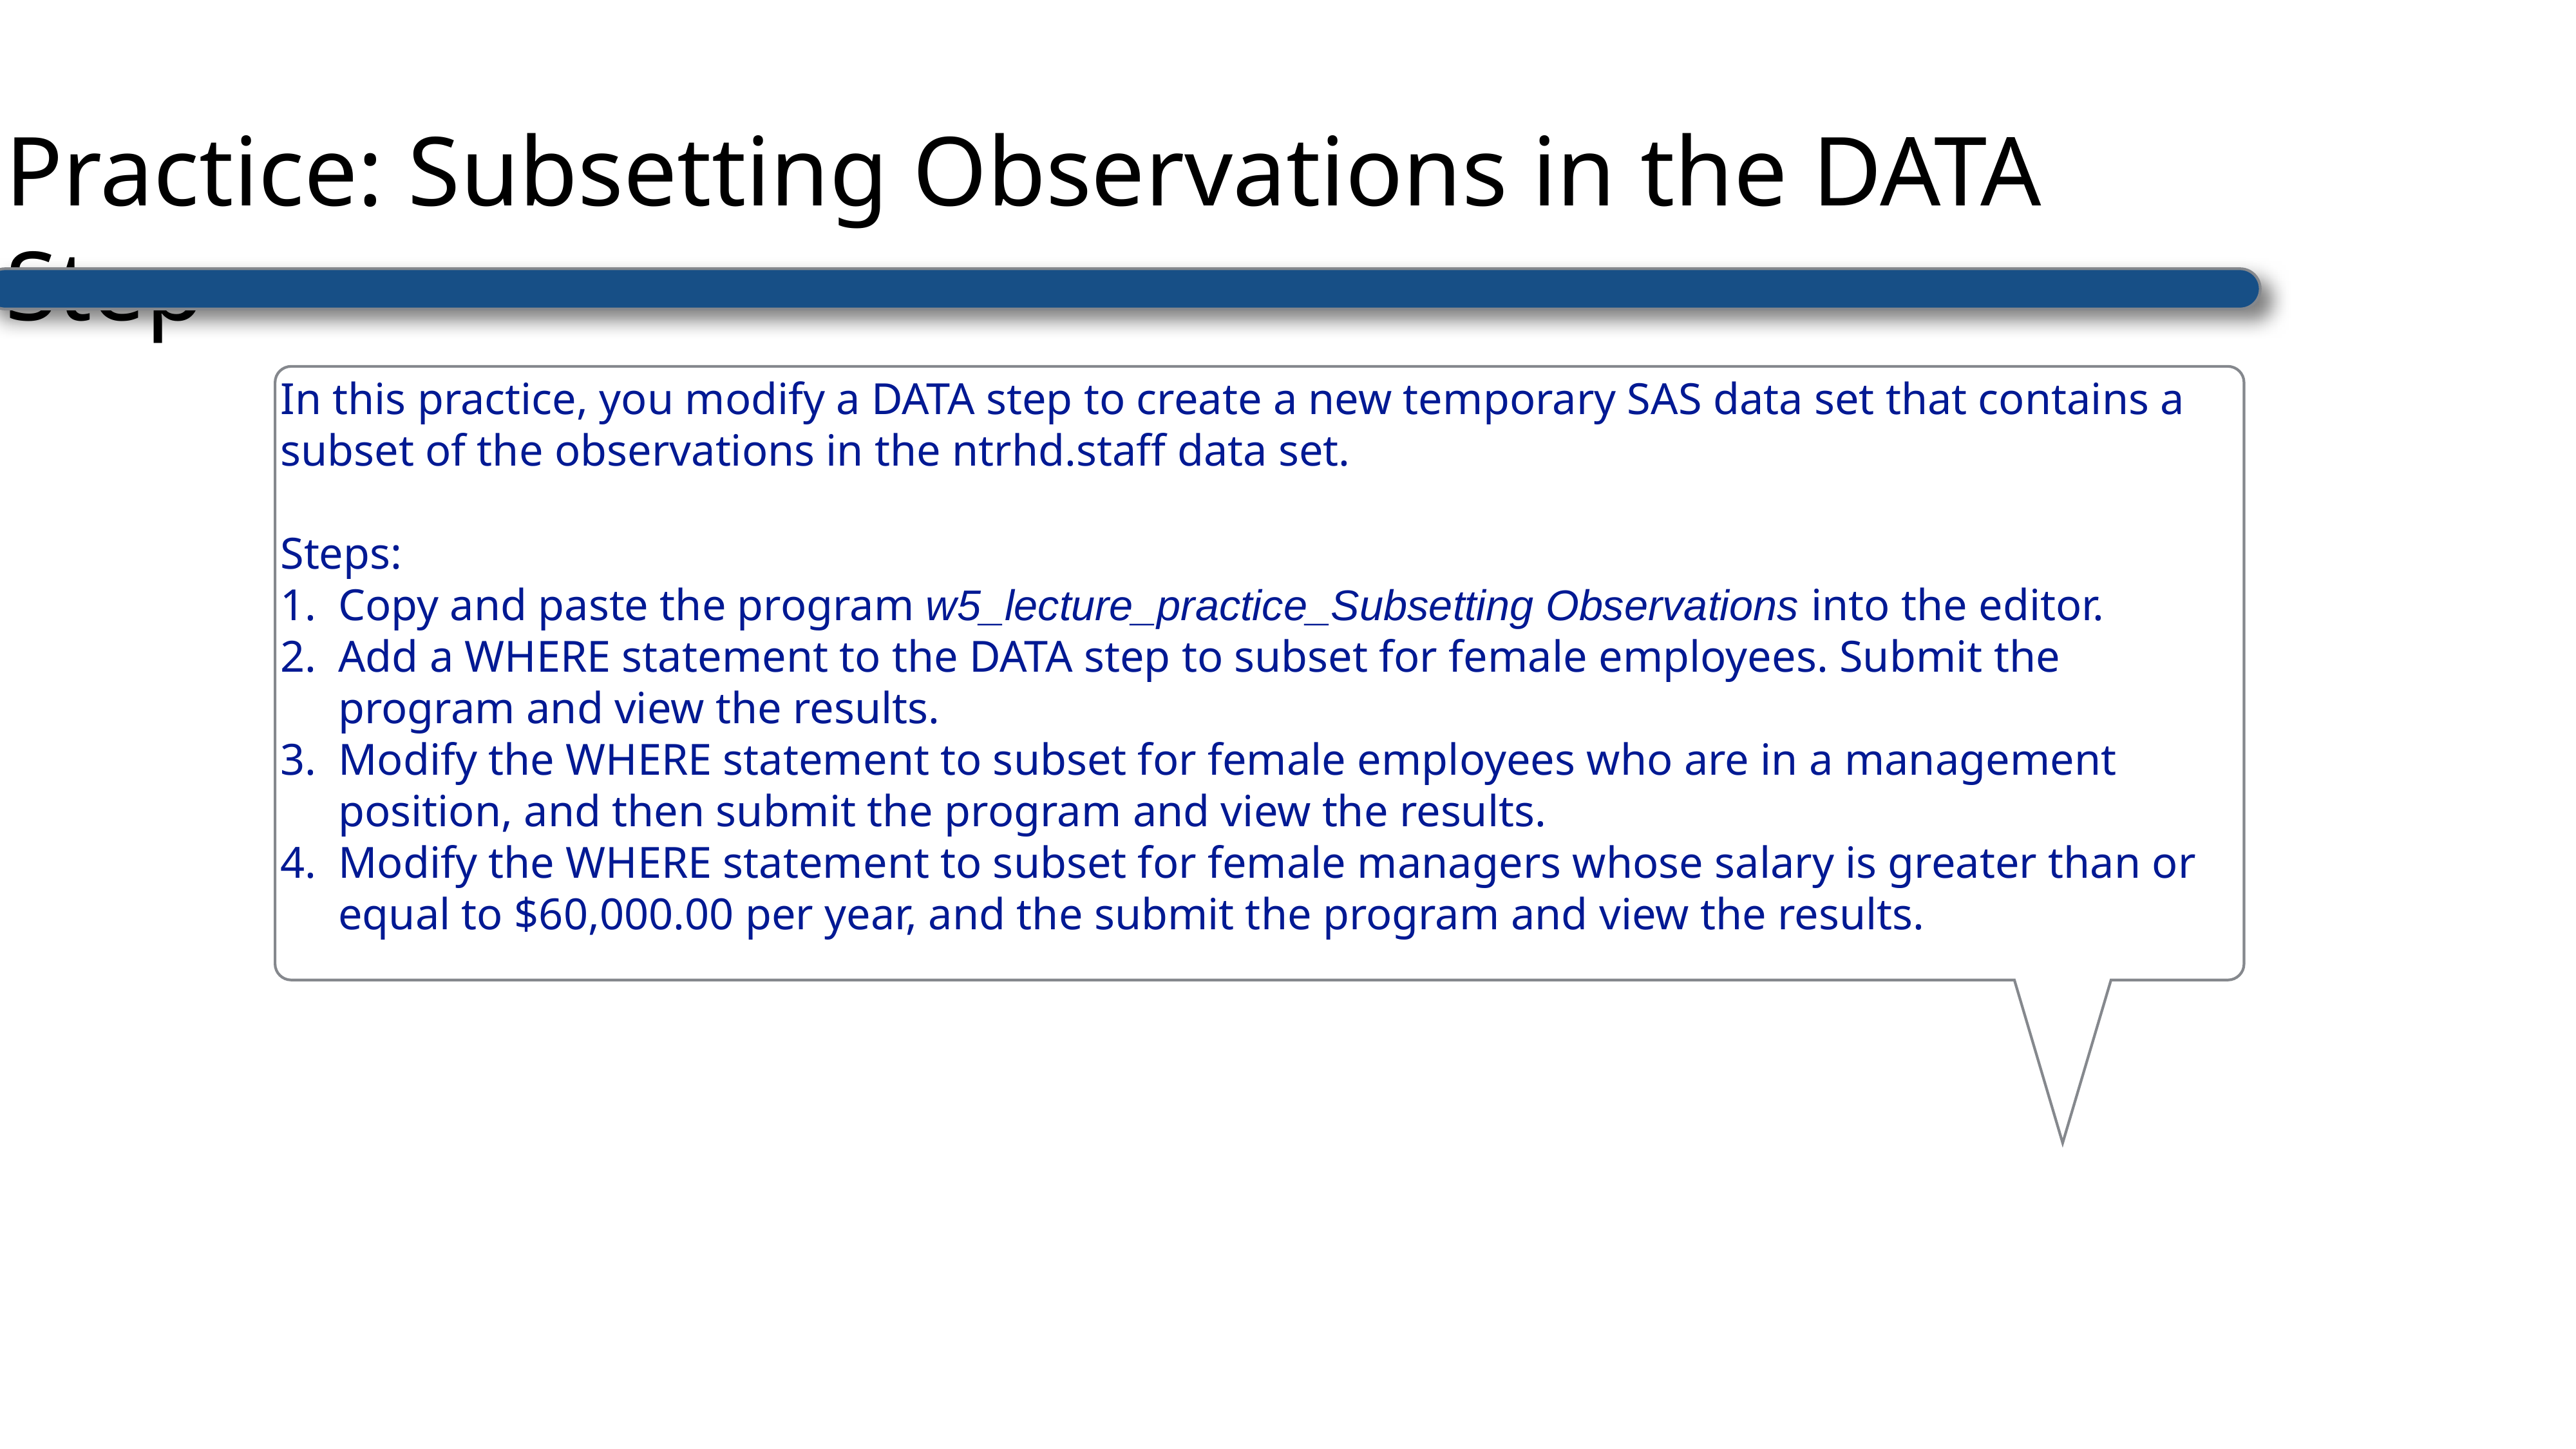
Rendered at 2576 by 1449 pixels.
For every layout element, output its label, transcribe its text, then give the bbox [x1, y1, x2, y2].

text_box [0, 269, 2260, 309]
text_box In this practice, you modify a DATA step to create a new temporary SAS data set that contains a subset of the observations in the ntrhd.staff data set. Steps: Copy and paste the program w5_lecture_practice_Subsetting Observations into the editor. Add a WHERE statement to the DATA step to subset for female employees. Submit the program and view the results. Modify the WHERE statement to subset for female employees who are in a management position, and then submit the program and view the results. Modify the WHERE statement to subset for female managers whose salary is greater than or equal to $60,000.00 per year, and the submit the program and view the results. [275, 366, 2244, 1143]
title Practice: Subsetting Observations in the DATA Step [0, 104, 2220, 269]
title Practice: Subsetting Observations in the DATA Step [0, 330, 2220, 426]
